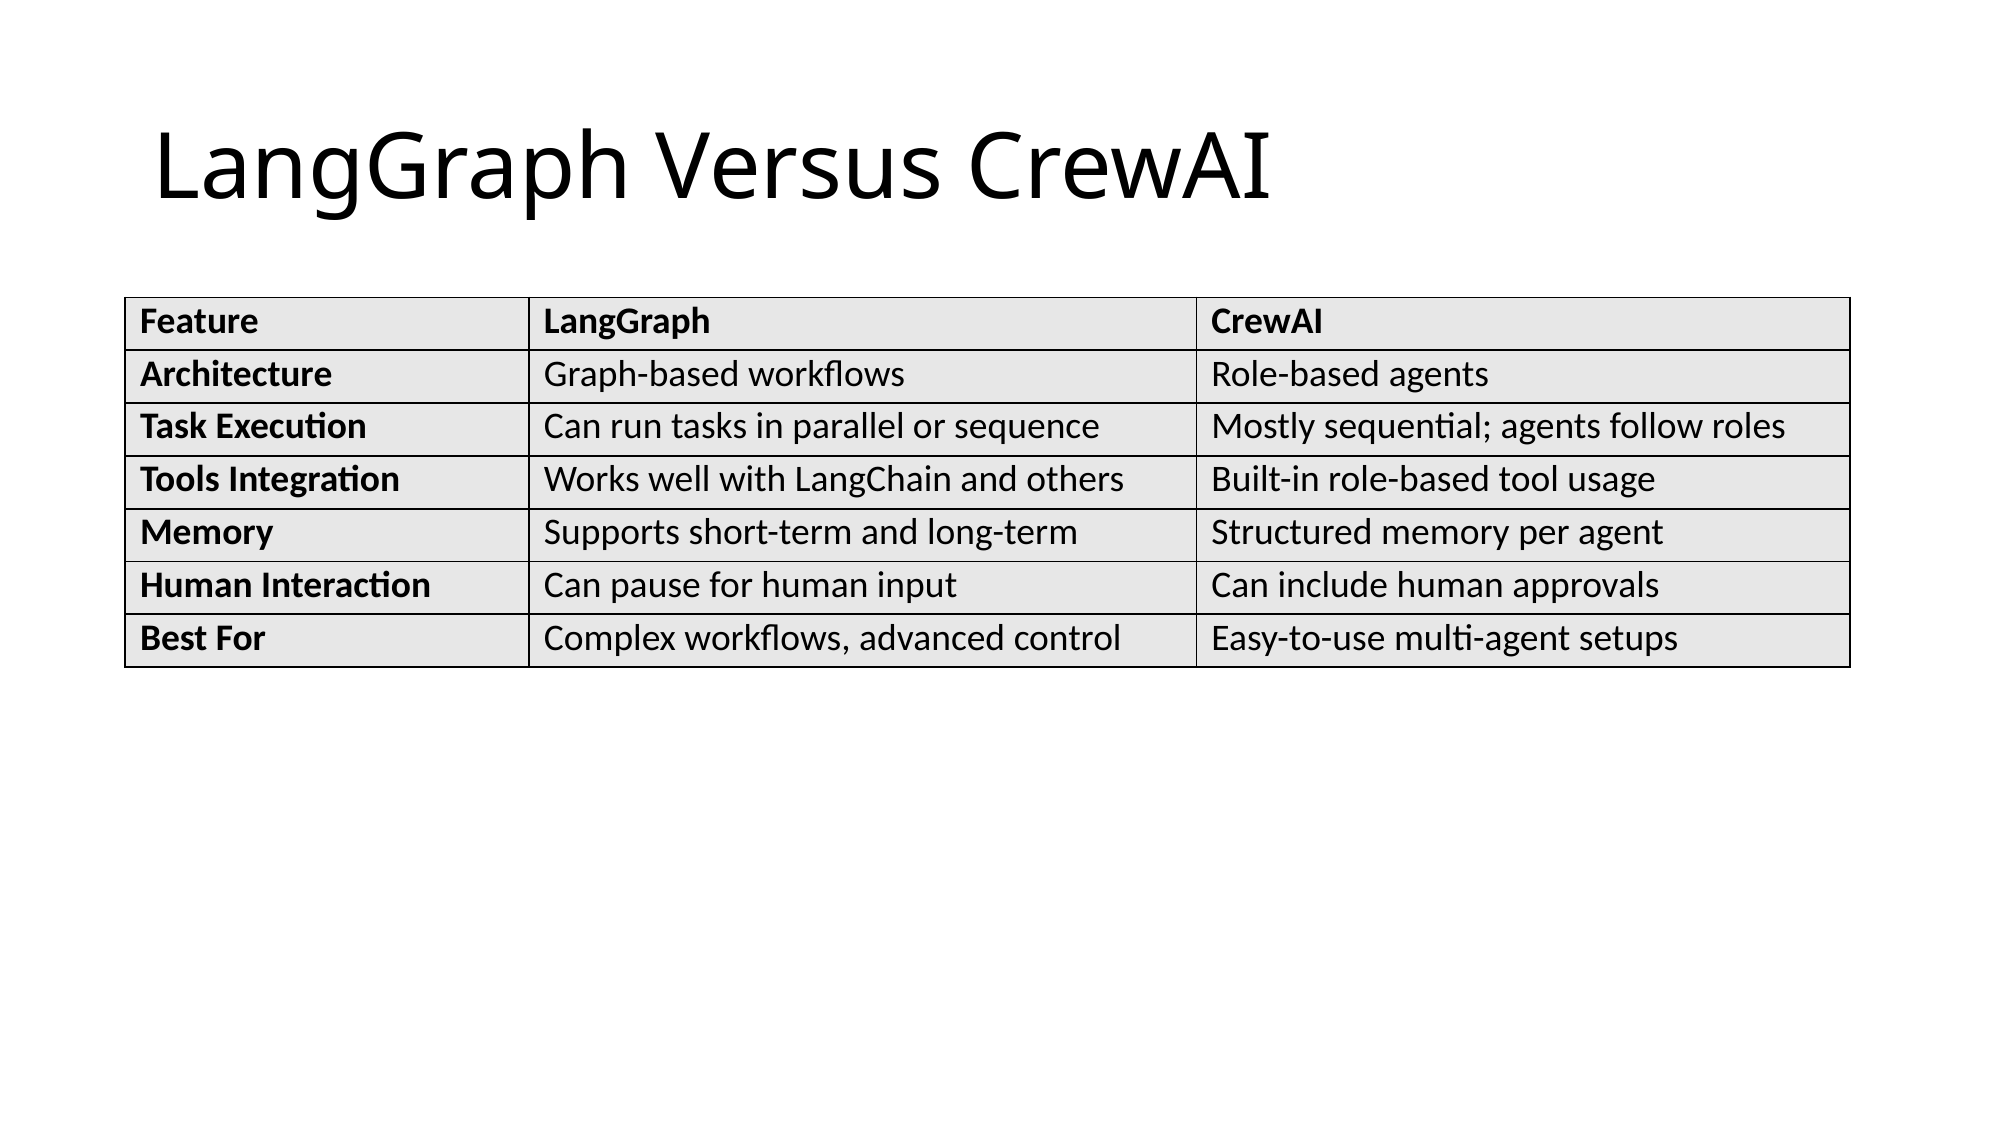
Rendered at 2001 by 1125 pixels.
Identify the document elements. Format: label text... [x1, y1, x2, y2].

table_cell Task Execution [126, 404, 528, 455]
table_cell Can pause for human input [530, 562, 1196, 613]
table_cell Easy-to-use multi-agent setups [1197, 615, 1849, 666]
table_cell Memory [126, 510, 528, 561]
table_cell Best For [126, 615, 528, 666]
table_cell Mostly sequential; agents follow roles [1197, 404, 1849, 455]
table_cell Can run tasks in parallel or sequence [530, 404, 1196, 455]
title LangGraph Versus CrewAI [137, 59, 1863, 278]
table_cell Architecture [126, 351, 528, 402]
table_header Feature [126, 298, 528, 349]
table_cell Structured memory per agent [1197, 510, 1849, 561]
table_cell Role-based agents [1197, 351, 1849, 402]
table_cell Built-in role-based tool usage [1197, 457, 1849, 508]
table_cell Supports short-term and long-term [530, 510, 1196, 561]
table_cell Complex workflows, advanced control [530, 615, 1196, 666]
table_header CrewAI [1197, 298, 1849, 349]
table_header LangGraph [530, 298, 1196, 349]
table_cell Human Interaction [126, 562, 528, 613]
table_cell Can include human approvals [1197, 562, 1849, 613]
table_cell Graph-based workflows [530, 351, 1196, 402]
table_cell Tools Integration [126, 457, 528, 508]
table_cell Works well with LangChain and others [530, 457, 1196, 508]
